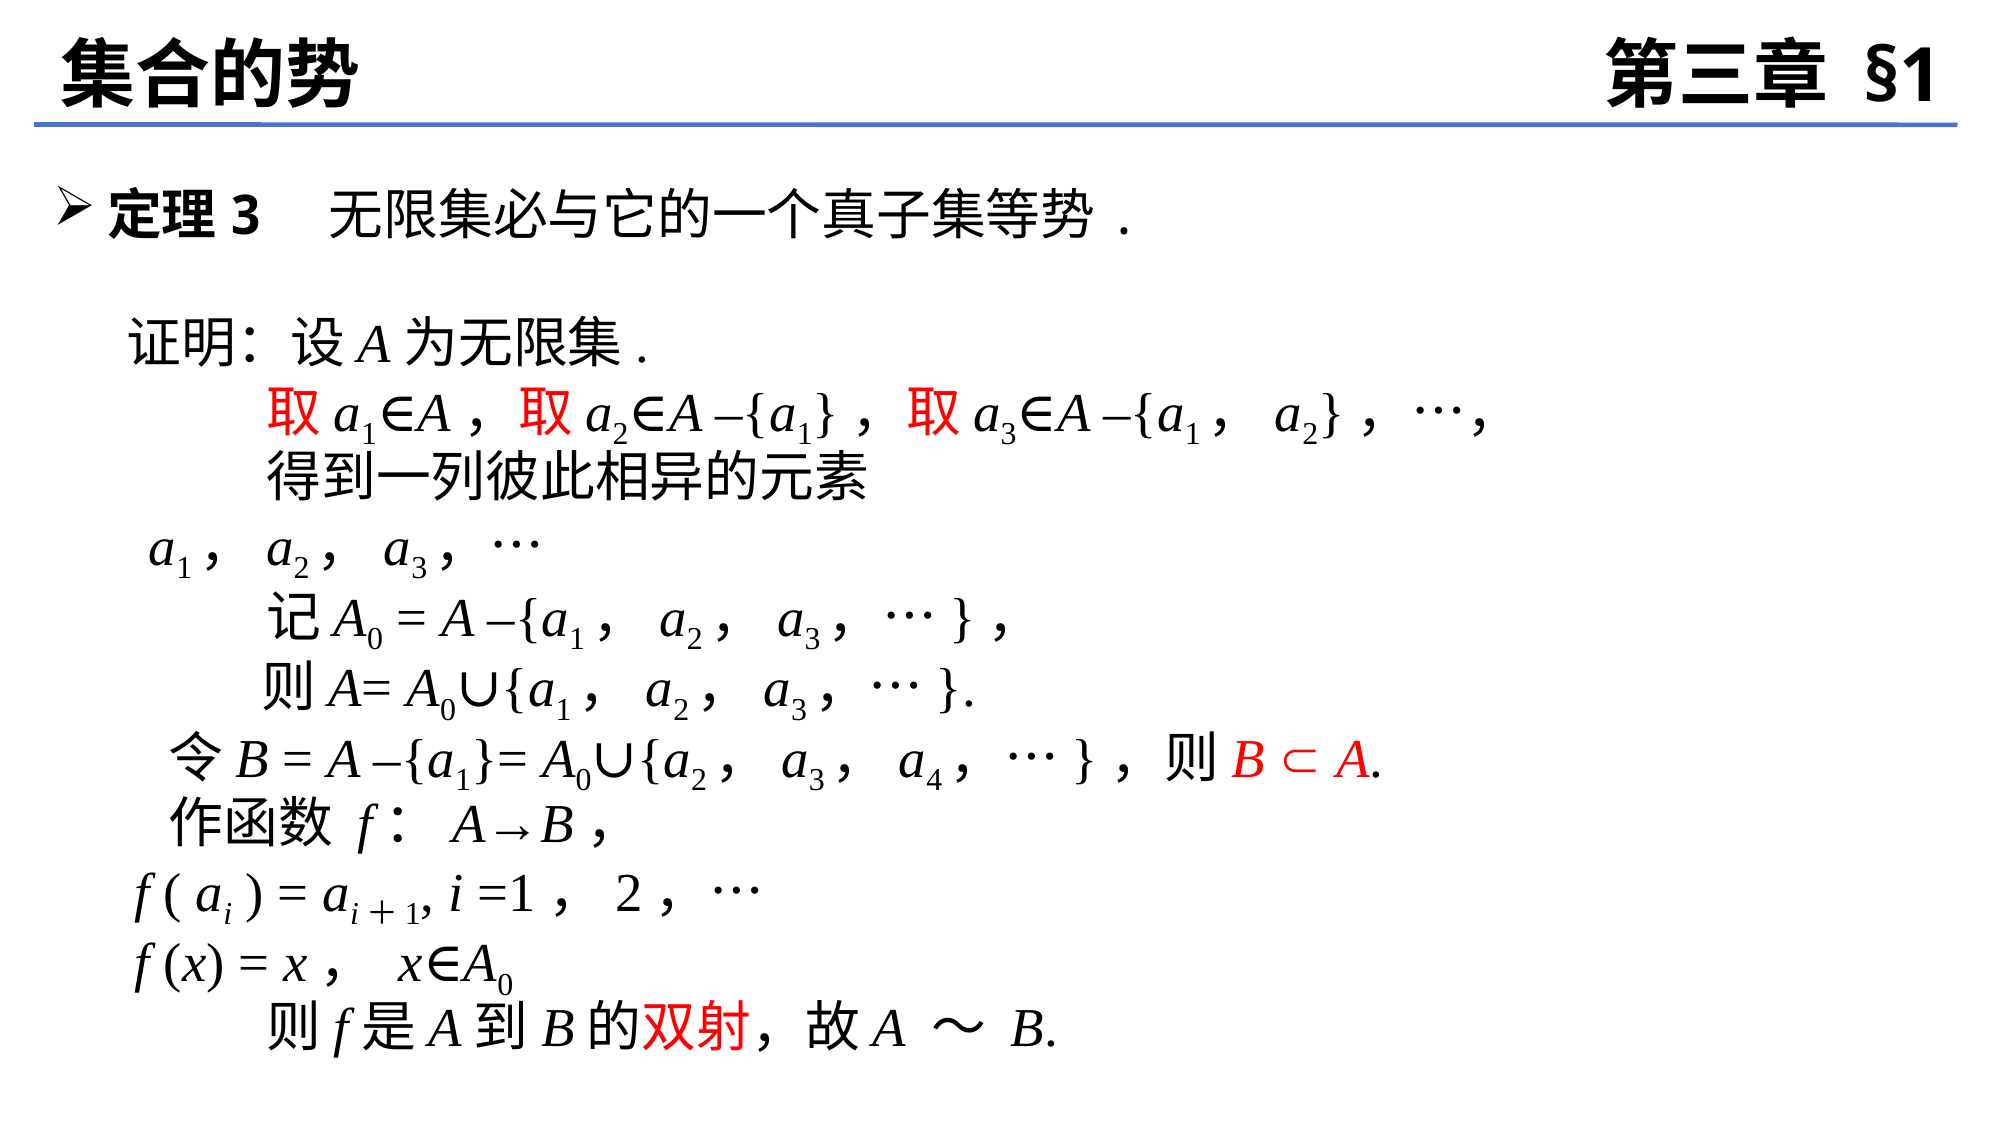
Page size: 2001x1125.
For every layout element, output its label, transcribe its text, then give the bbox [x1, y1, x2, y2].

text_box 定理3 无限集必与它的一个真子集等势. 证明：设A为无限集. 取a1∈A，取a2∈A –{a1}，取a3∈A –{a1，a2}，…， 得到一列彼此相异的元素 a1，a2，a3，… 记A0 = A –{a1，a2，a3，…}， 则A= A0∪{a1，a2，a3，…}. 令B = A –{a1}= A0∪{a2，a3，a4，…}，则B  A. 作函数 f：A→B， f ( ai ) = ai＋1, i =1，2，… f (x) = x， x∈A0 则f是A到B的双射，故A ～ B. [38, 139, 1958, 1071]
text_box 第三章 §1 [1576, 19, 1958, 124]
text_box 集合的势 [46, 18, 662, 124]
